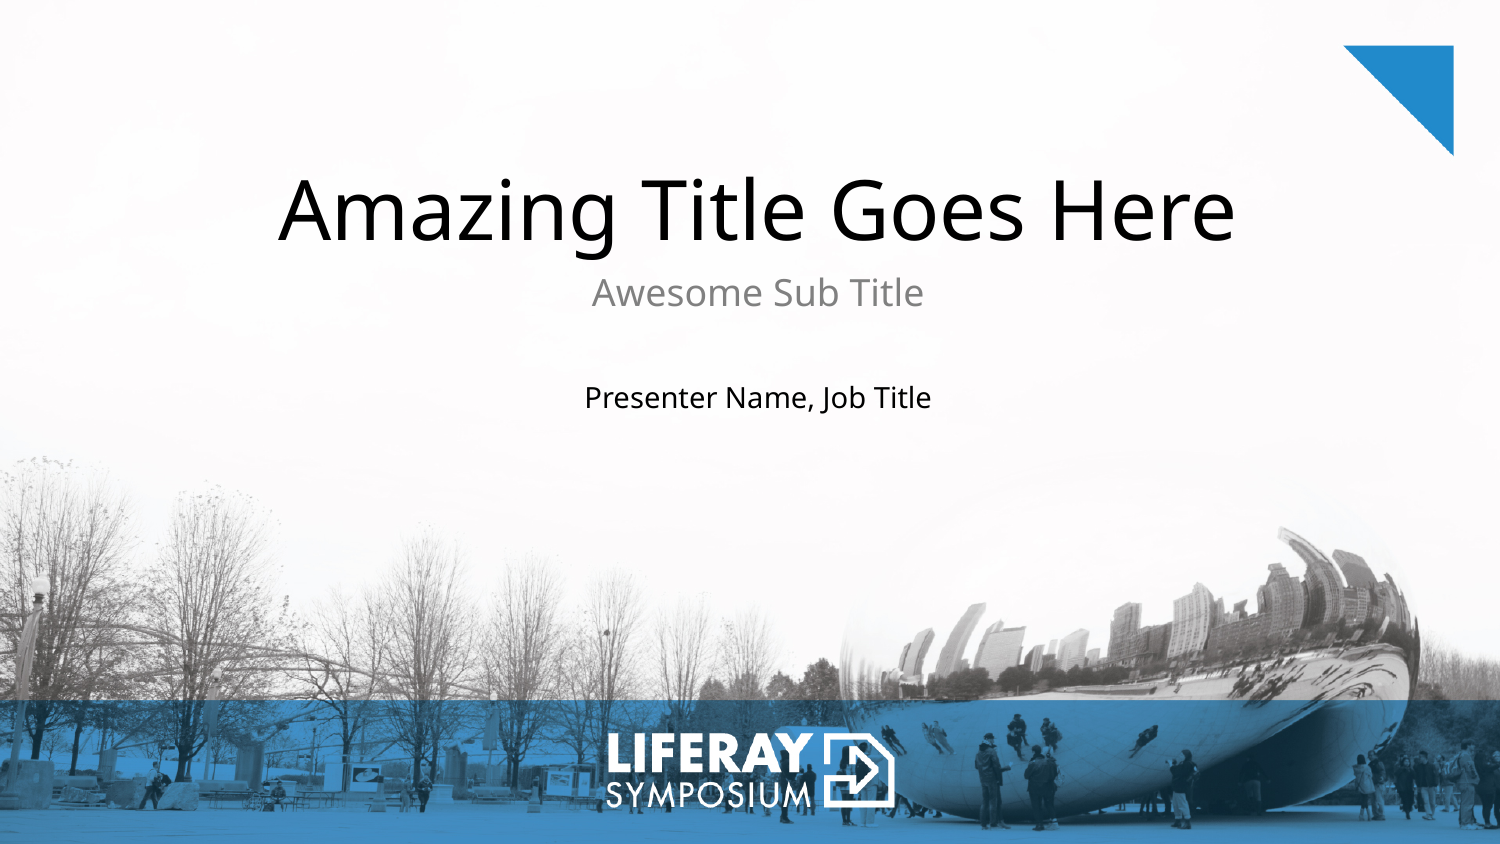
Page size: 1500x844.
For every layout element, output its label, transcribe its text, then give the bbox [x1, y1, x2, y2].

picture [0, 0, 1500, 844]
text_box Amazing Title Goes Here Awesome Sub Title Presenter Name, Job Title [230, 149, 1286, 422]
